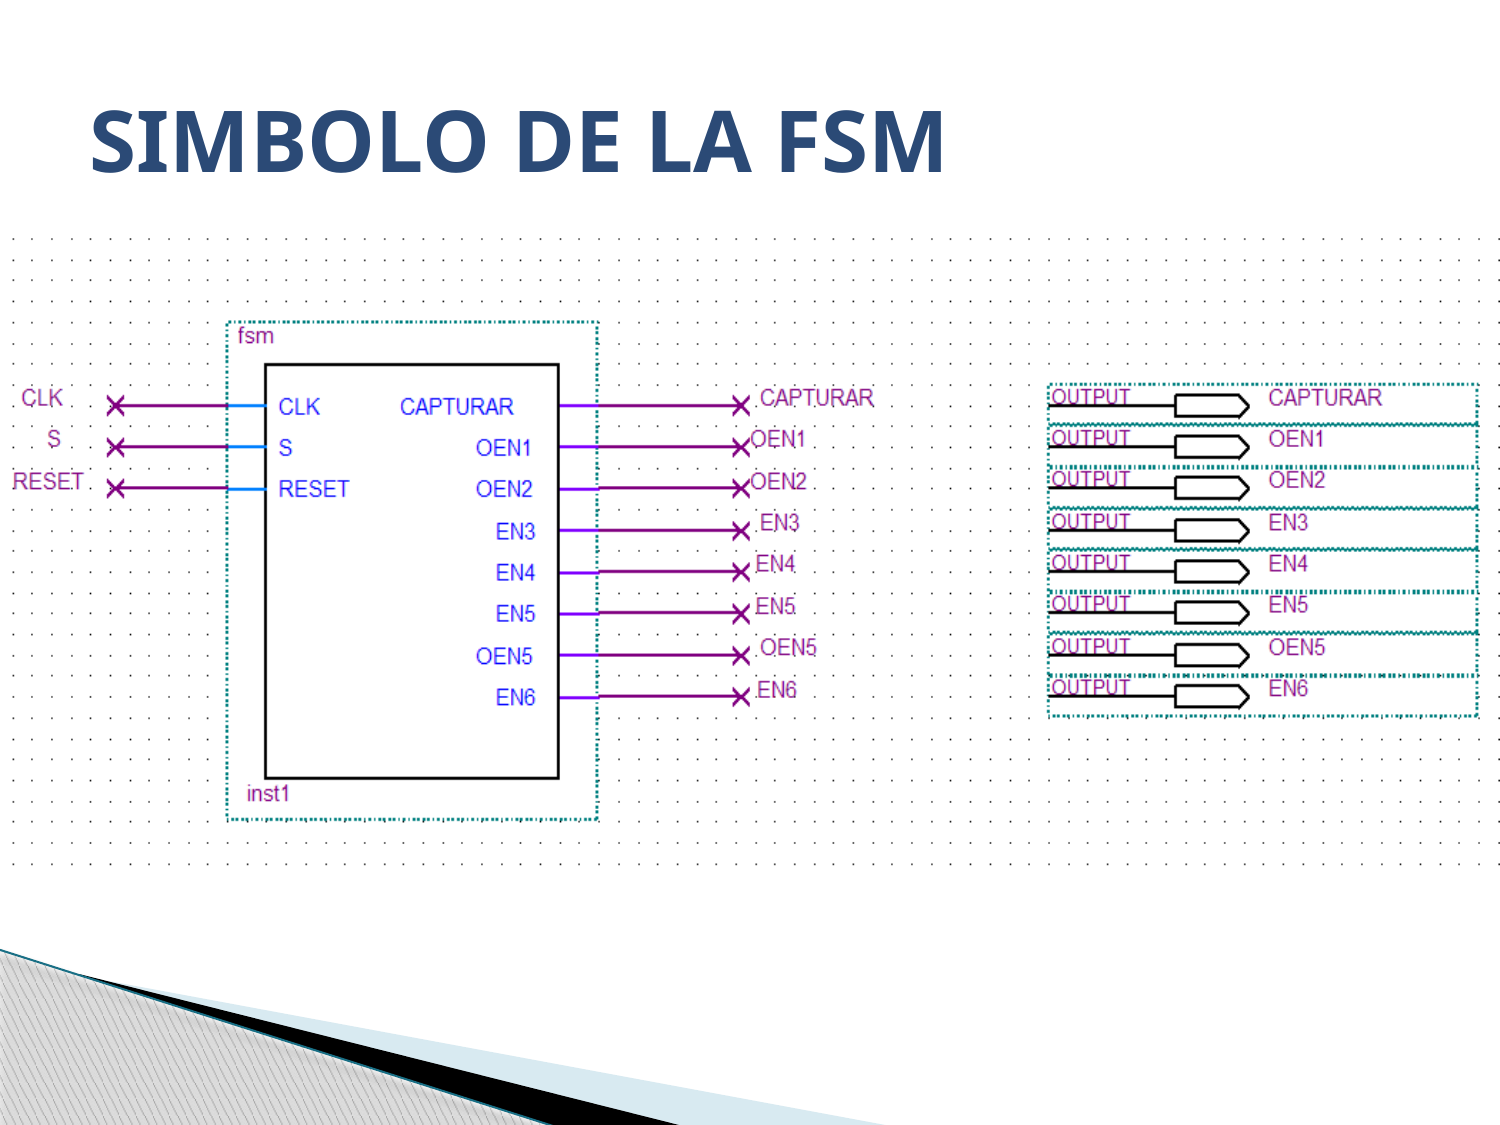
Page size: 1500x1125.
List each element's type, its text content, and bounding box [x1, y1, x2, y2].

picture [0, 234, 1500, 880]
title SIMBOLO DE LA FSM [75, 45, 1425, 233]
